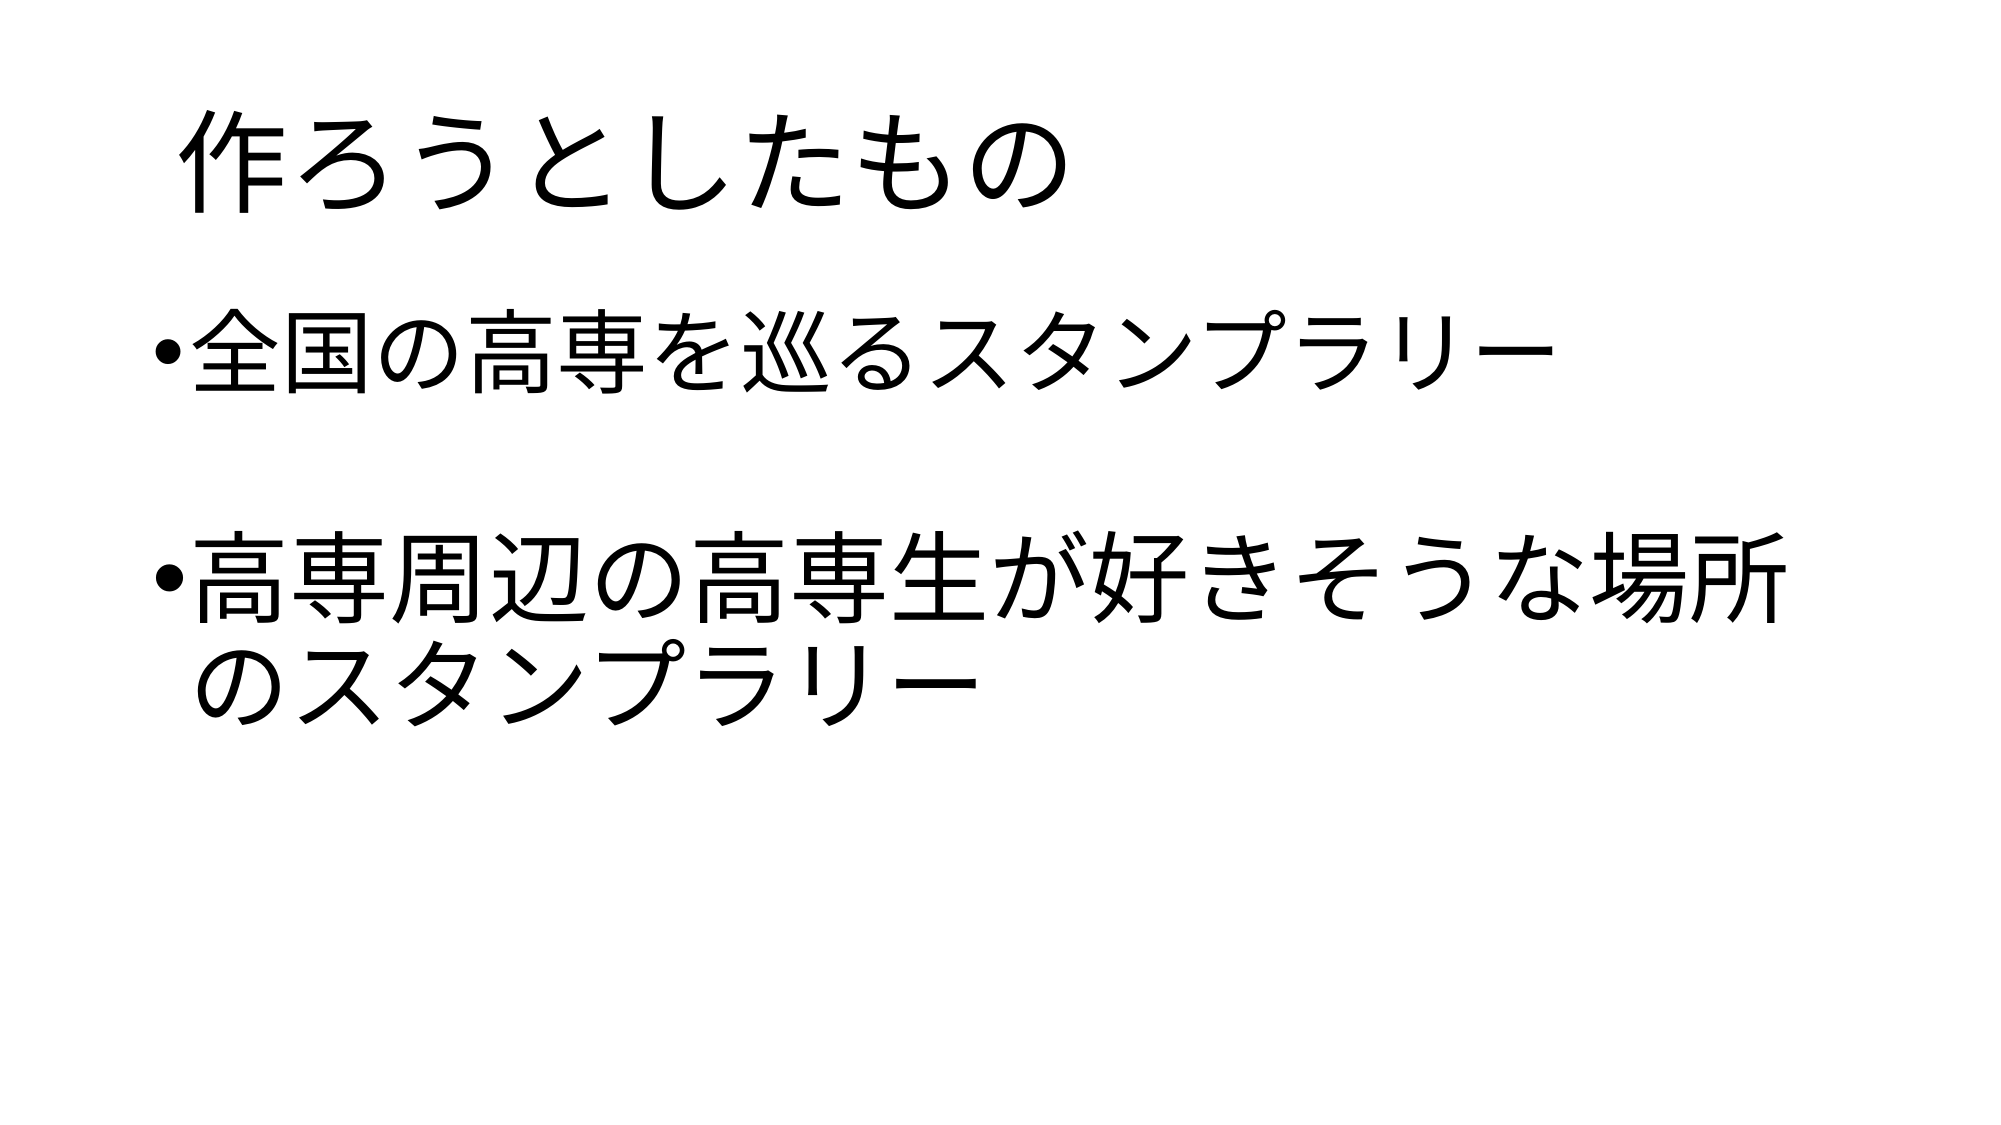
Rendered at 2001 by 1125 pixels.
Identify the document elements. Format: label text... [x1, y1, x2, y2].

title 作ろうとしたもの [160, 59, 1863, 278]
list 全国の高専を巡るスタンプラリー 高専周辺の高専生が好きそうな場所のスタンプラリー [137, 299, 1863, 1014]
